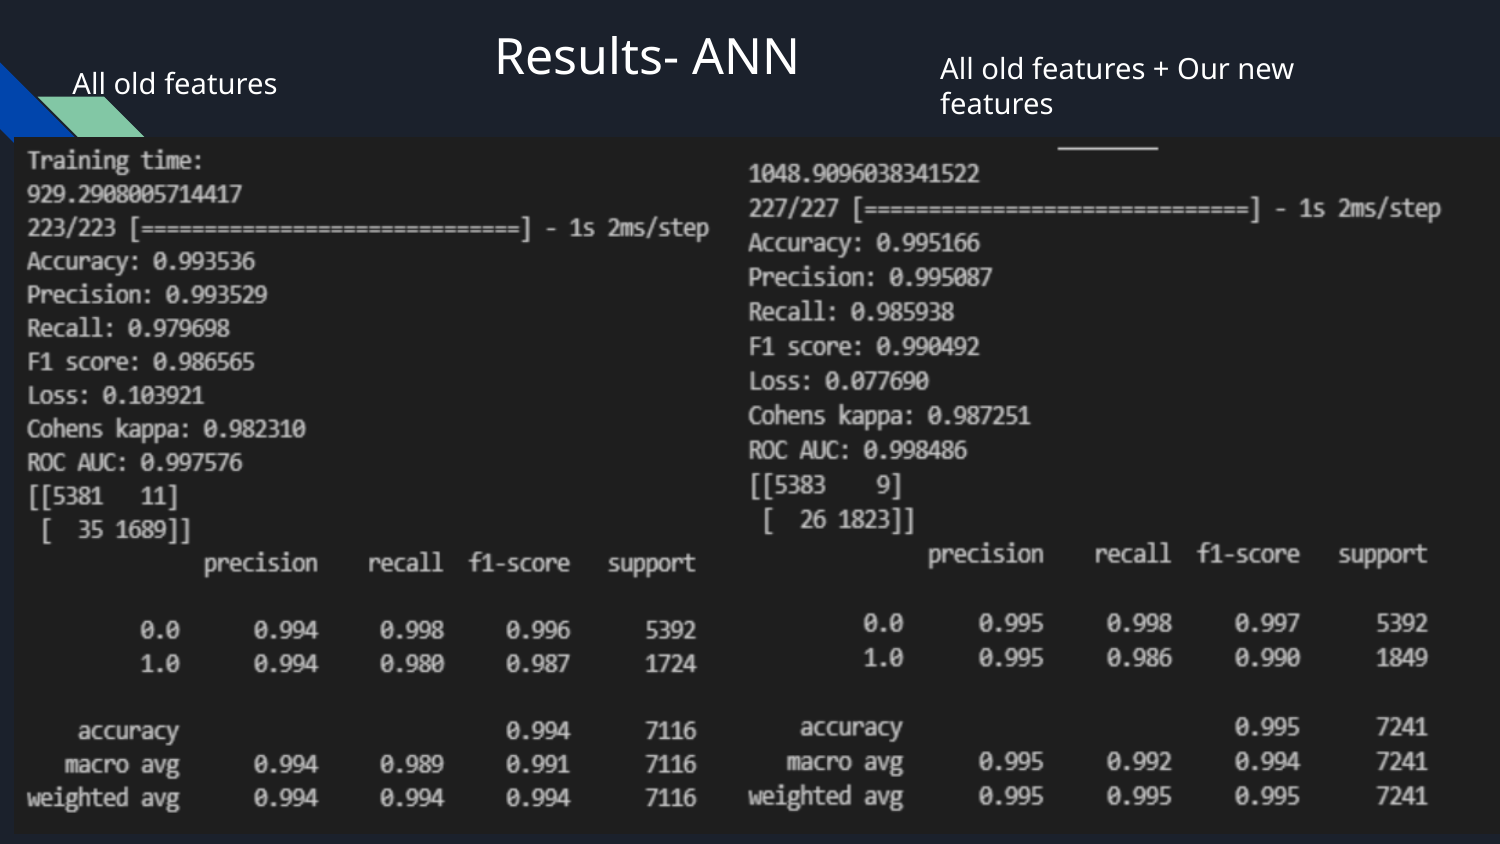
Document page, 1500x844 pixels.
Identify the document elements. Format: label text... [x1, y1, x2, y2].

text_box All old features [57, 50, 331, 116]
text_box All old features + Our new features [925, 35, 1335, 135]
picture [14, 137, 1500, 834]
title Results- ANN [479, 9, 857, 135]
